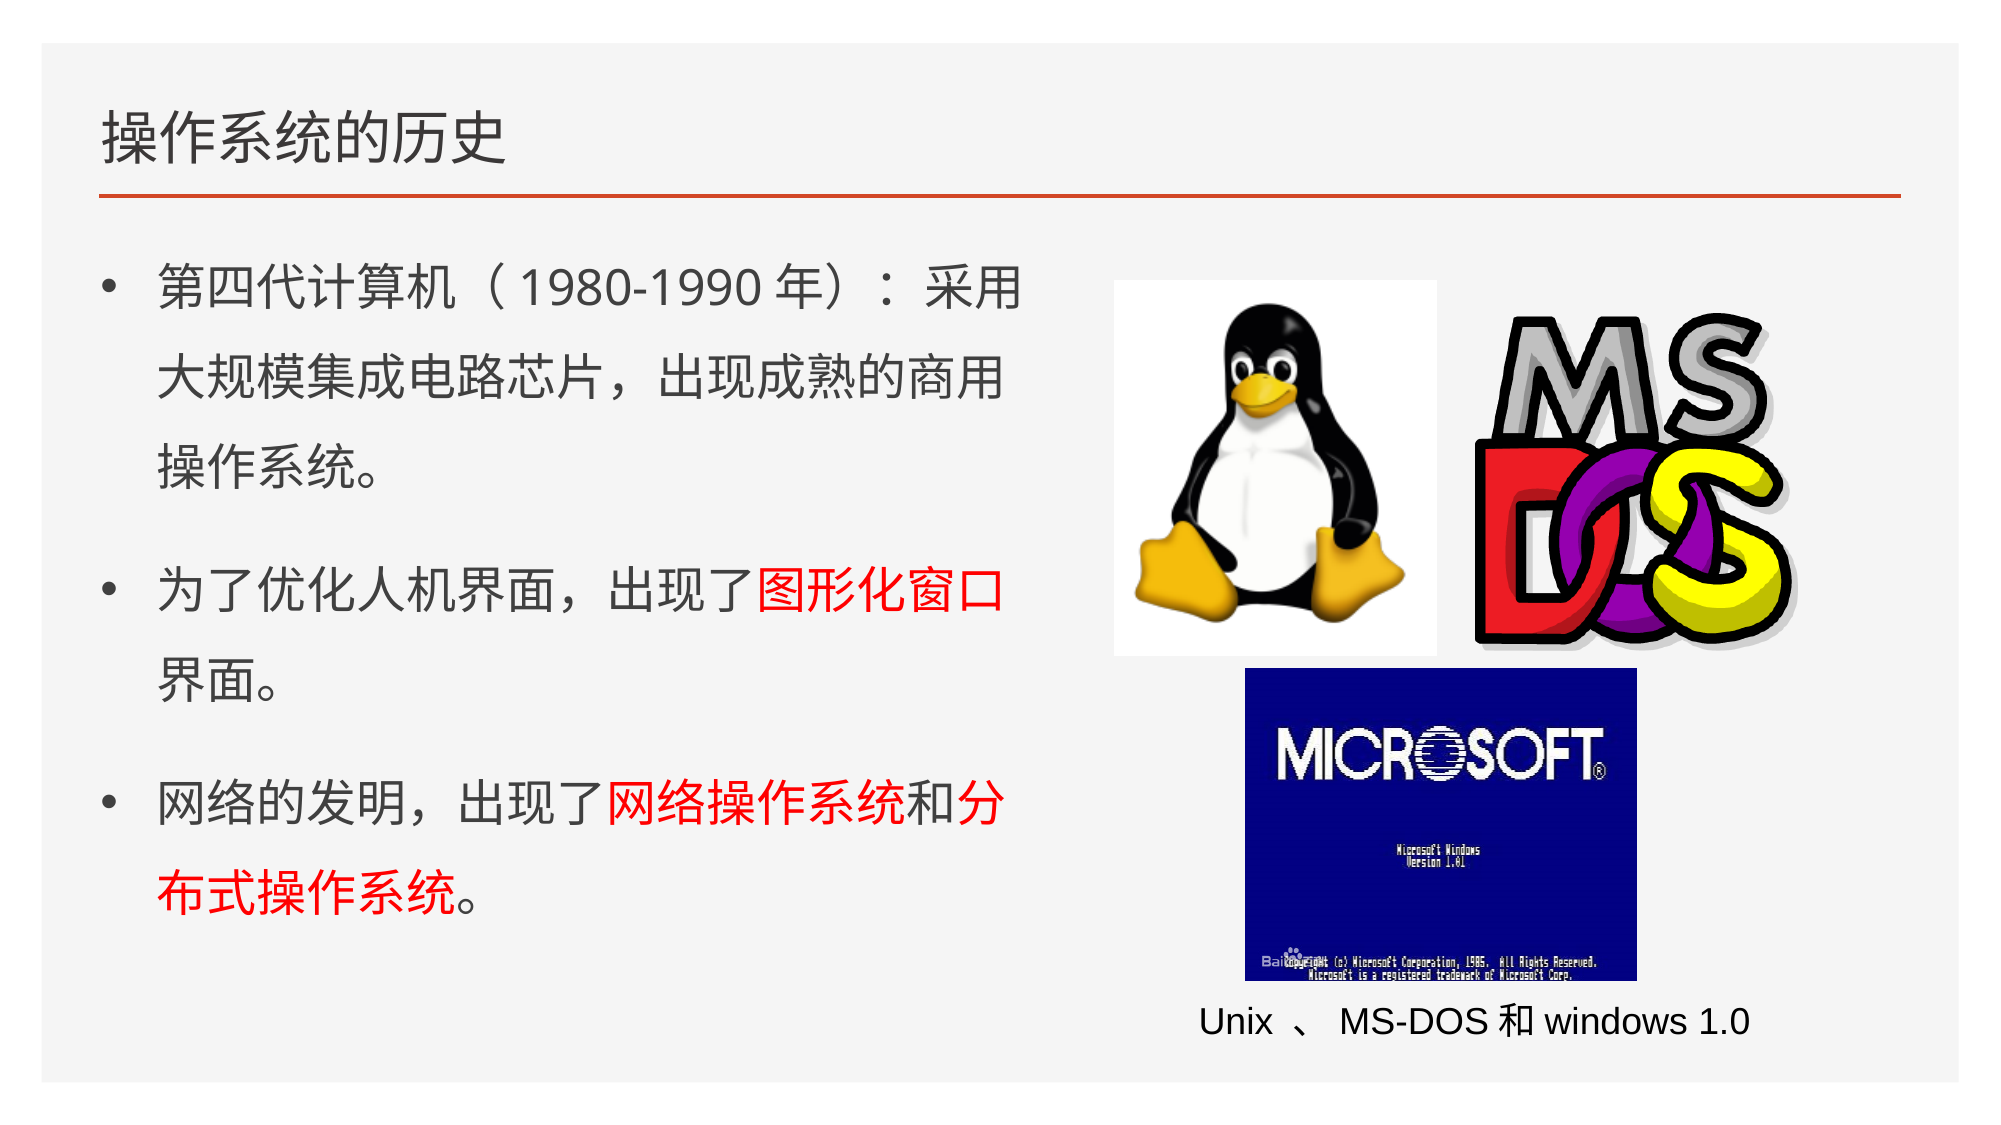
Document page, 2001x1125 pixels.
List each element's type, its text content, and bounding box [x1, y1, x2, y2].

text_box 第四代计算机（1980-1990年）：采用大规模集成电路芯片，出现成熟的商用操作系统。 为了优化人机界面，出现了图形化窗口界面。 网络的发明，出现了网络操作系统和分布式操作系统。 [85, 217, 1060, 1084]
picture [1475, 313, 1798, 651]
picture [1114, 280, 1437, 656]
title 操作系统的历史 [85, 73, 1214, 179]
text_box Unix 、MS-DOS和windows 1.0 [1183, 990, 1768, 1050]
picture [1245, 668, 1637, 981]
